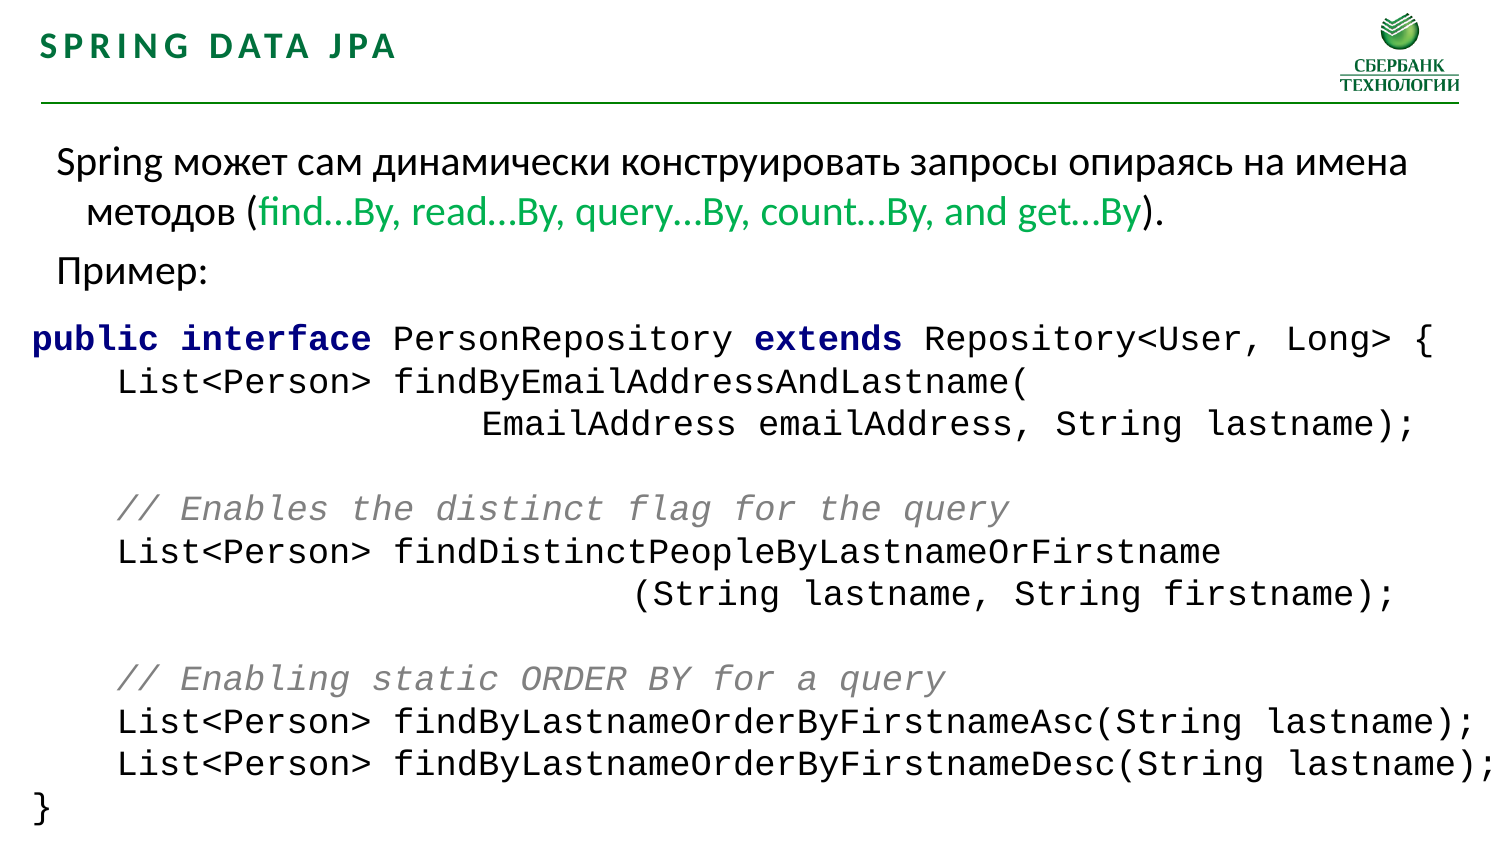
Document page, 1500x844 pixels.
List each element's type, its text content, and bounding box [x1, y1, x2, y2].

picture [1340, 13, 1459, 91]
text_box public interface PersonRepository extends Repository<User, Long> { List<Person> findByEmailAddressAndLastname( EmailAddress emailAddress, String lastname); // Enables the distinct flag for the query List<Person> findDistinctPeopleByLastnameOrFirstname (String lastname, String firstname); // Enabling static ORDER BY for a query List<Person> findByLastnameOrderByFirstnameAsc(String lastname); List<Person> findByLastnameOrderByFirstnameDesc(String lastname); } [16, 307, 1500, 833]
text_box Spring может сам динамически конструировать запросы опираясь на имена методов (find…By, read…By, query…By, count…By, and get…By). Пример: [41, 126, 1459, 307]
list Spring Data JPA [39, 13, 1115, 67]
